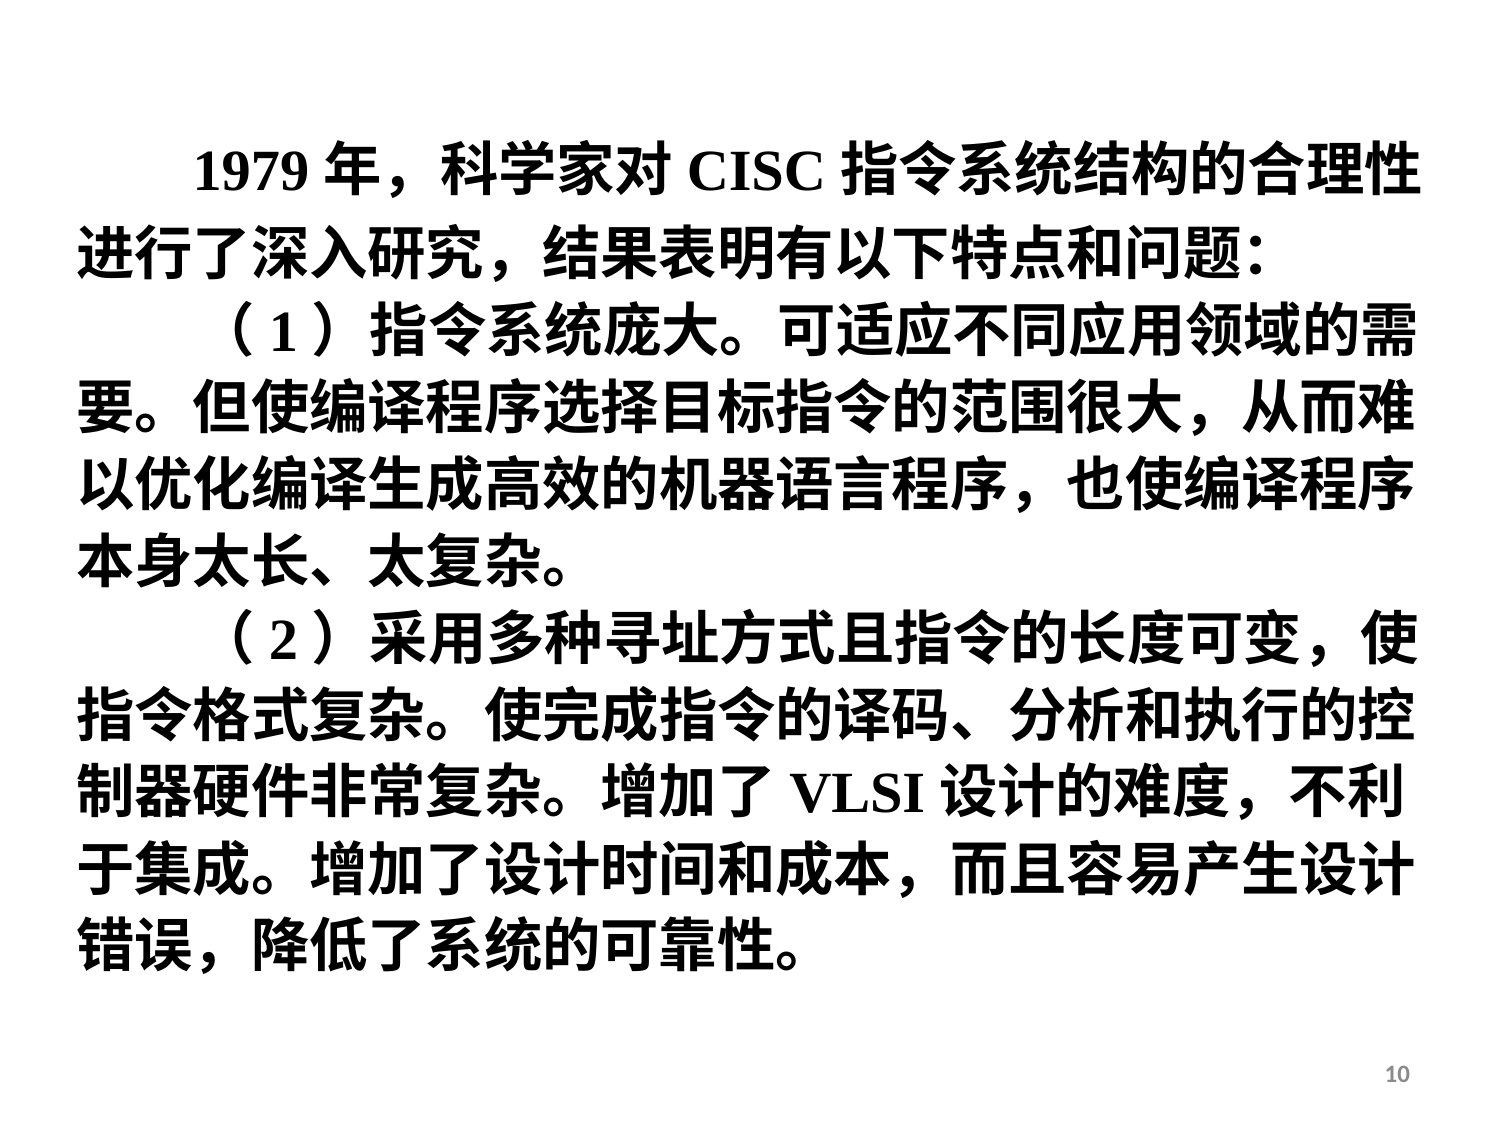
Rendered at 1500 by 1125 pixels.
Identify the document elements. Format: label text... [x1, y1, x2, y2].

text_box 1979年，科学家对CISC指令系统结构的合理性进行了深入研究，结果表明有以下特点和问题： （1）指令系统庞大。可适应不同应用领域的需要。但使编译程序选择目标指令的范围很大，从而难以优化编译生成高效的机器语言程序，也使编译程序本身太长、太复杂。 （2）采用多种寻址方式且指令的长度可变，使指令格式复杂。使完成指令的译码、分析和执行的控制器硬件非常复杂。增加了VLSI设计的难度，不利于集成。增加了设计时间和成本，而且容易产生设计错误，降低了系统的可靠性。 [76, 110, 1447, 986]
slide_number 10 [1074, 1042, 1425, 1103]
